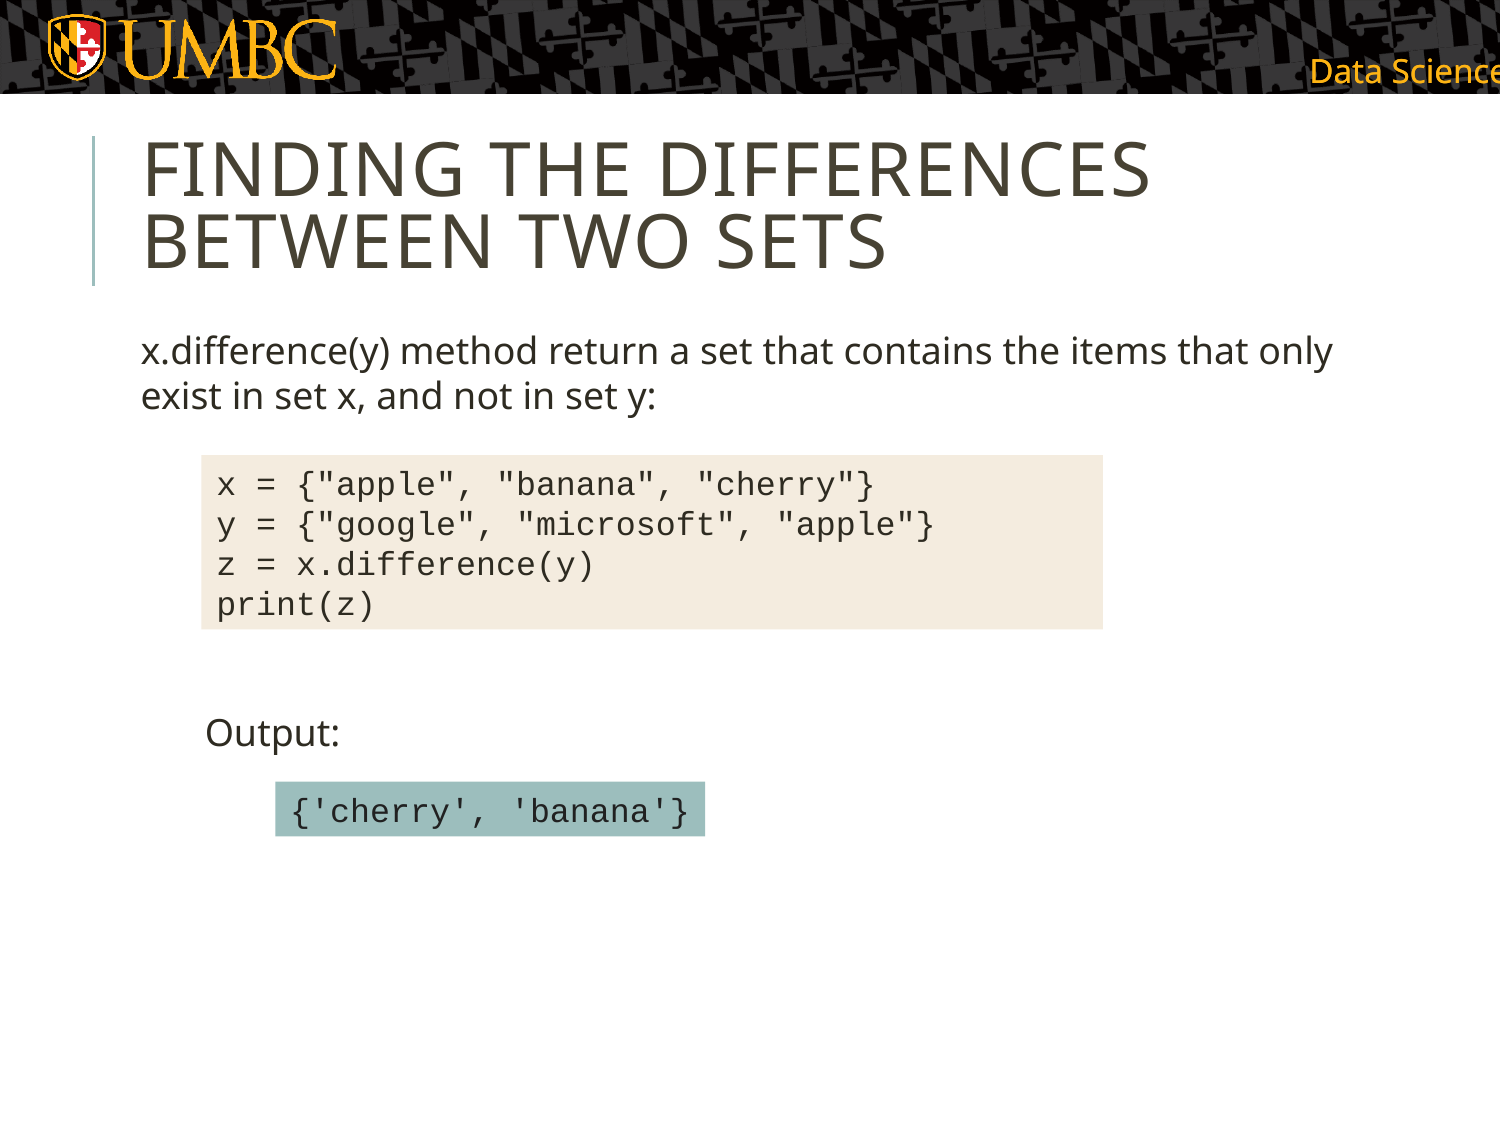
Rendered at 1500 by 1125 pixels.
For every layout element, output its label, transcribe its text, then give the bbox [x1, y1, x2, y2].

text_box x = {"apple", "banana", "cherry"} y = {"google", "microsoft", "apple"} z = x.difference(y) print(z) [201, 455, 1103, 630]
text_box x.difference(y) method return a set that contains the items that only exist in set x, and not in set y: [125, 319, 1416, 425]
text_box {'cherry', 'banana'} [275, 781, 706, 837]
picture [0, 0, 1500, 94]
title Finding the differences between two sets [126, 135, 1322, 286]
text_box Output: [190, 701, 356, 761]
